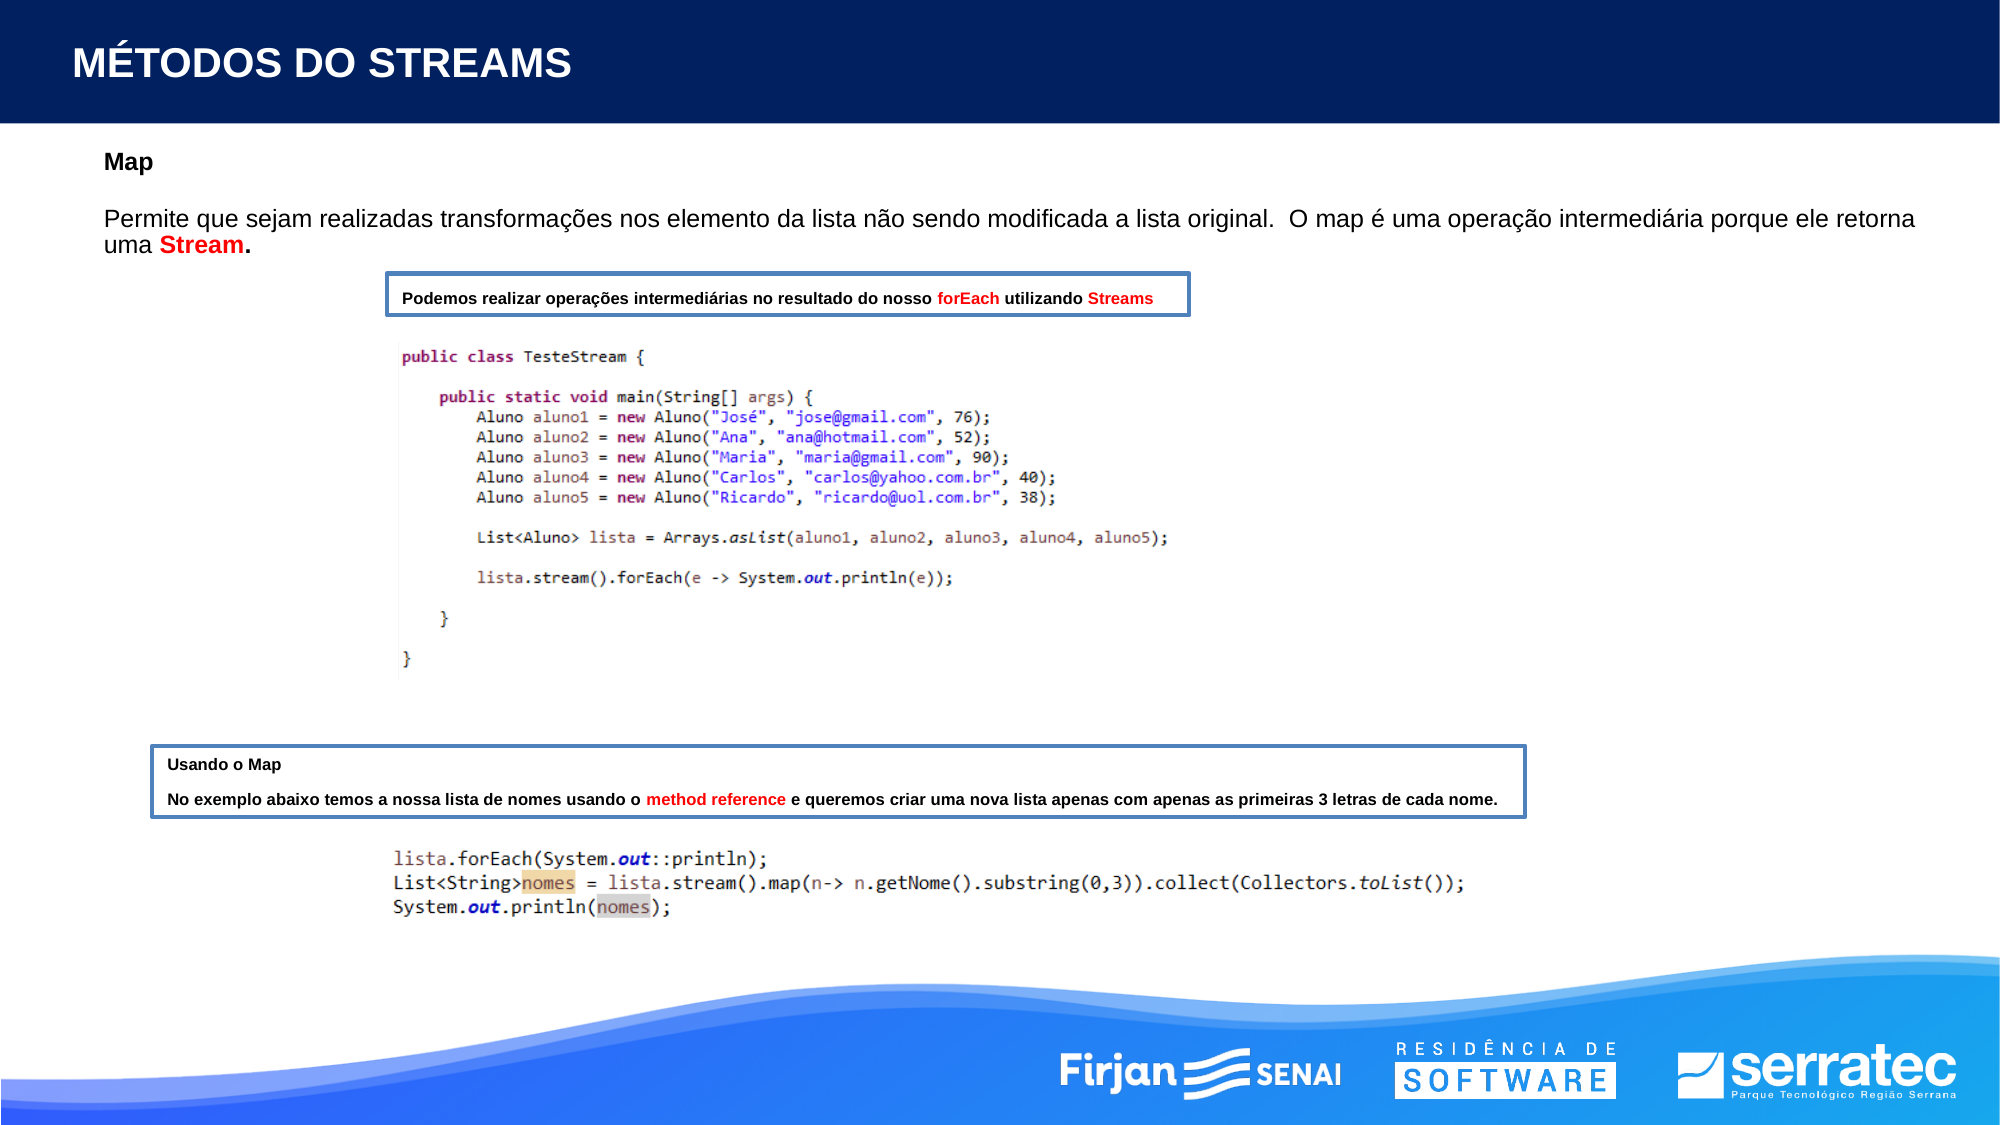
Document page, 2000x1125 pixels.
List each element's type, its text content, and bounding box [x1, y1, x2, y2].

picture [397, 341, 1217, 681]
picture [386, 840, 1541, 930]
text_box Permite que sejam realizadas transformações nos elemento da lista não sendo modificada a lista original. O map é uma operação intermediária porque ele retorna uma Stream. [88, 195, 1944, 267]
text_box Map [88, 137, 1589, 184]
text_box Usando o Map No exemplo abaixo temos a nossa lista de nomes usando o method reference e queremos criar uma nova lista apenas com apenas as primeiras 3 letras de cada nome. [150, 744, 1527, 819]
text_box MÉTODOS DO STREAMS [57, 31, 1558, 94]
picture [1, 942, 2000, 1125]
text_box Podemos realizar operações intermediárias no resultado do nosso forEach utilizando Streams [385, 271, 1191, 317]
